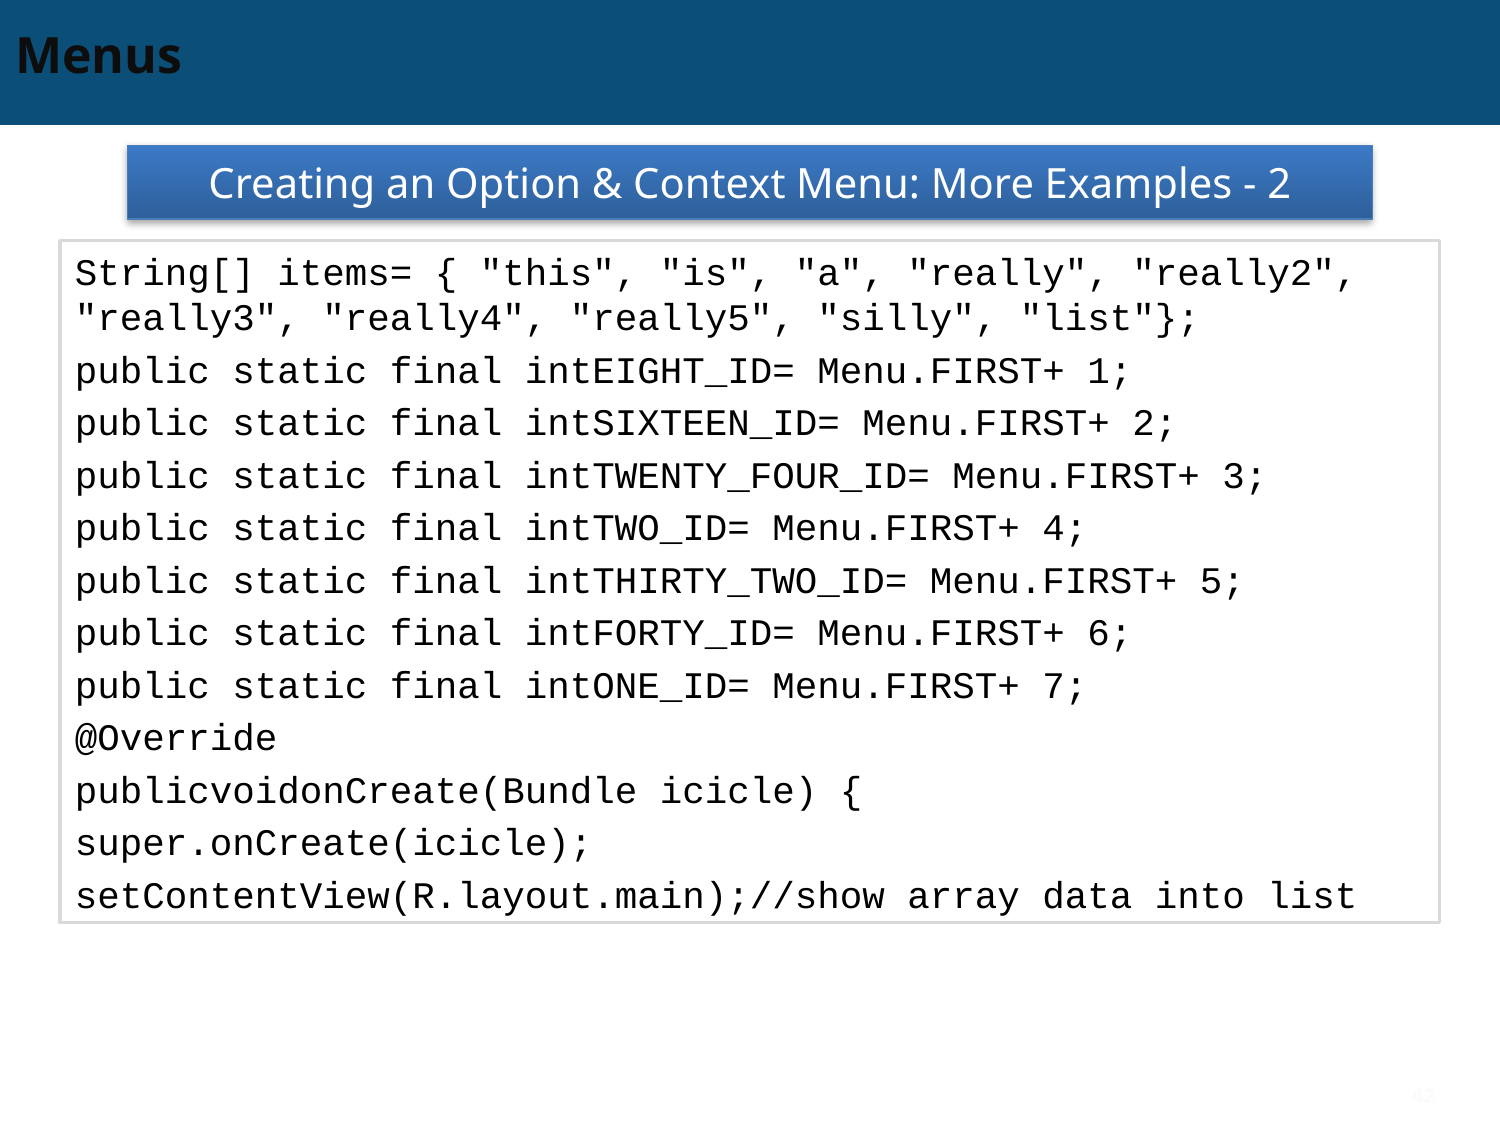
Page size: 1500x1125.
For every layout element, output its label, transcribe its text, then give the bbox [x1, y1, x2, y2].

title Menus [0, 21, 1351, 86]
text_box String[] items= { "this", "is", "a", "really", "really2", "really3", "really4", "really5", "silly", "list"}; public static final intEIGHT_ID= Menu.FIRST+ 1; public static final intSIXTEEN_ID= Menu.FIRST+ 2; public static final intTWENTY_FOUR_ID= Menu.FIRST+ 3; public static final intTWO_ID= Menu.FIRST+ 4; public static final intTHIRTY_TWO_ID= Menu.FIRST+ 5; public static final intFORTY_ID= Menu.FIRST+ 6; public static final intONE_ID= Menu.FIRST+ 7; @Override publicvoidonCreate(Bundle icicle) { super.onCreate(icicle); setContentView(R.layout.main);//show array data into list [59, 240, 1440, 923]
text_box Creating an Option & Context Menu: More Examples - 2 [127, 145, 1373, 220]
